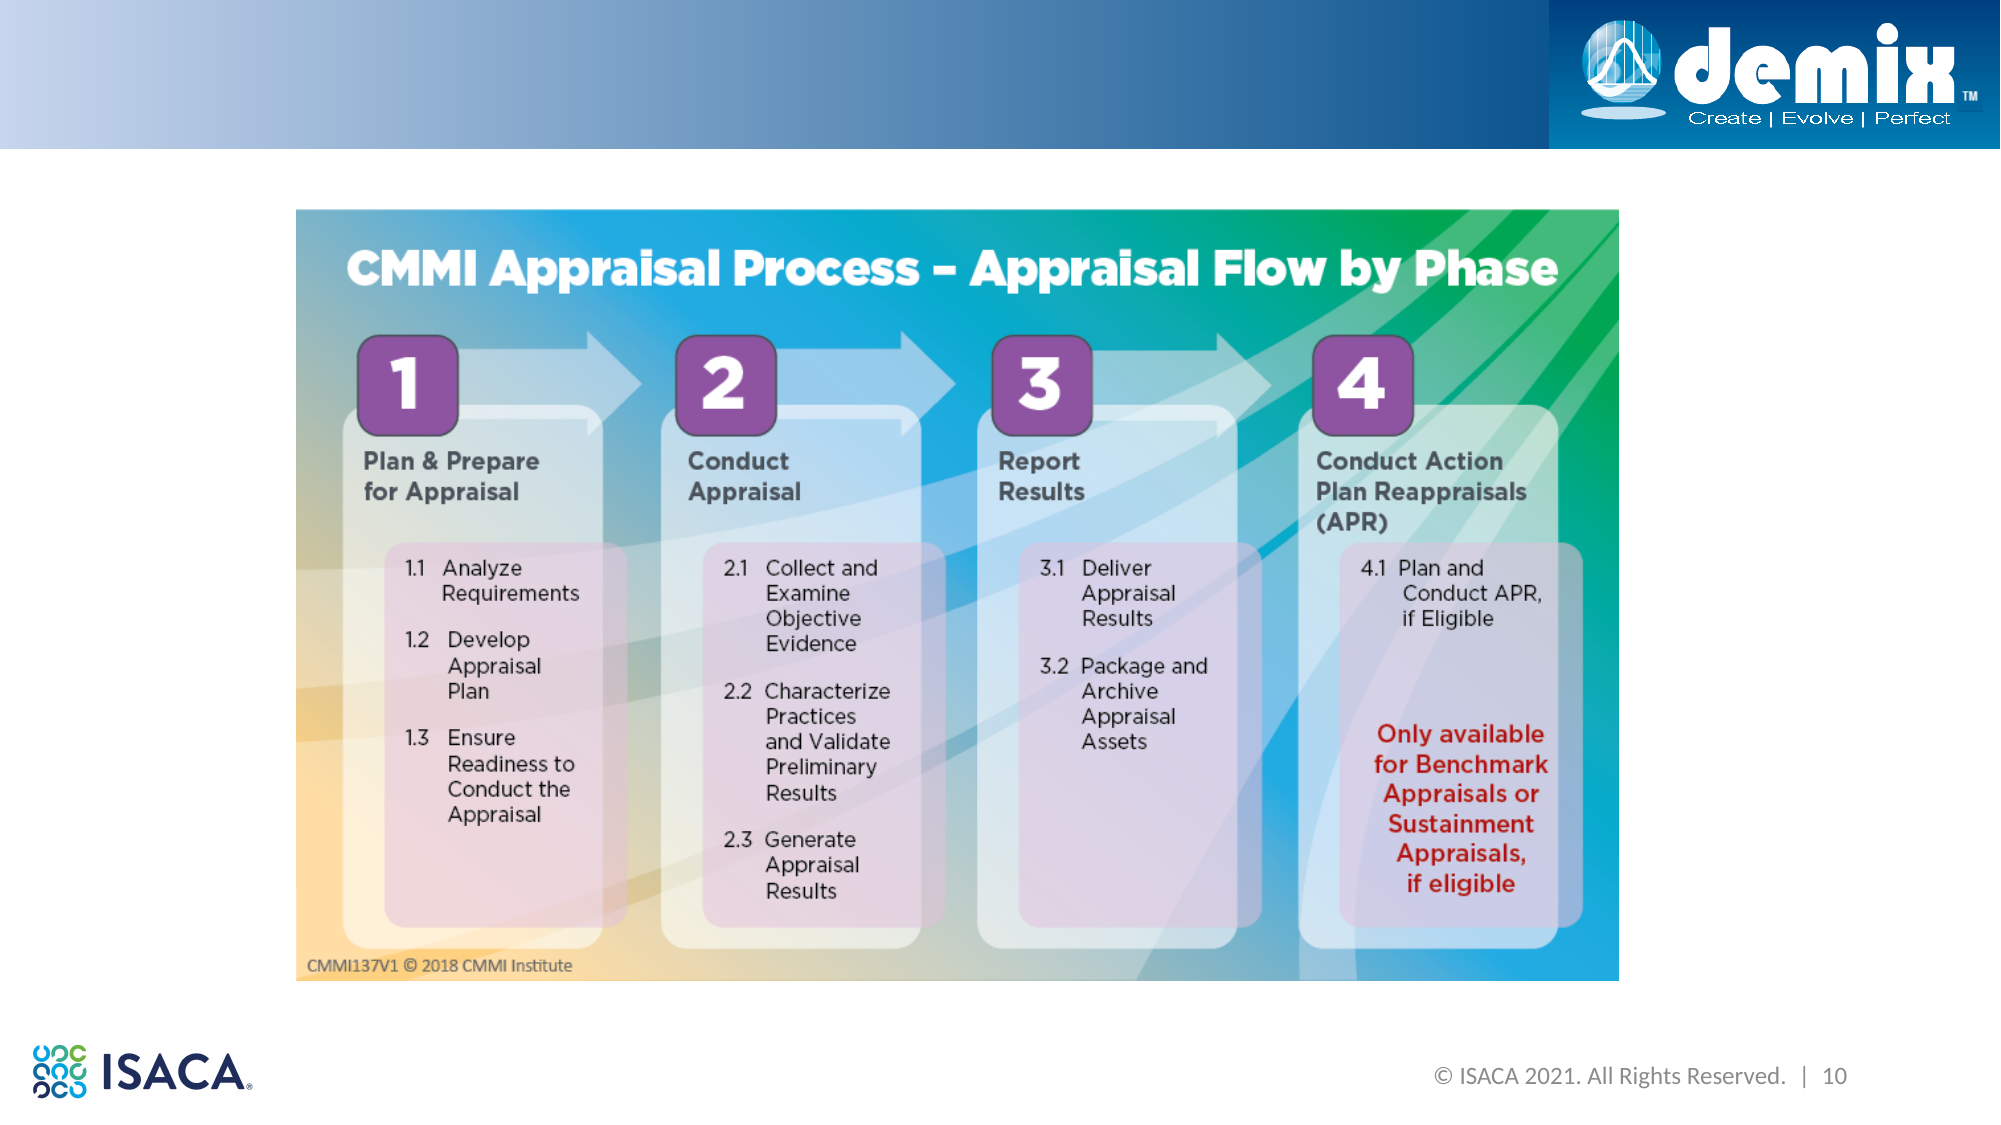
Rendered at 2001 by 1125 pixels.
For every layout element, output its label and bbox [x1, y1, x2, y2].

picture [296, 209, 1620, 981]
picture [29, 1043, 255, 1103]
picture [1549, 0, 2000, 111]
picture [1582, 106, 1665, 119]
